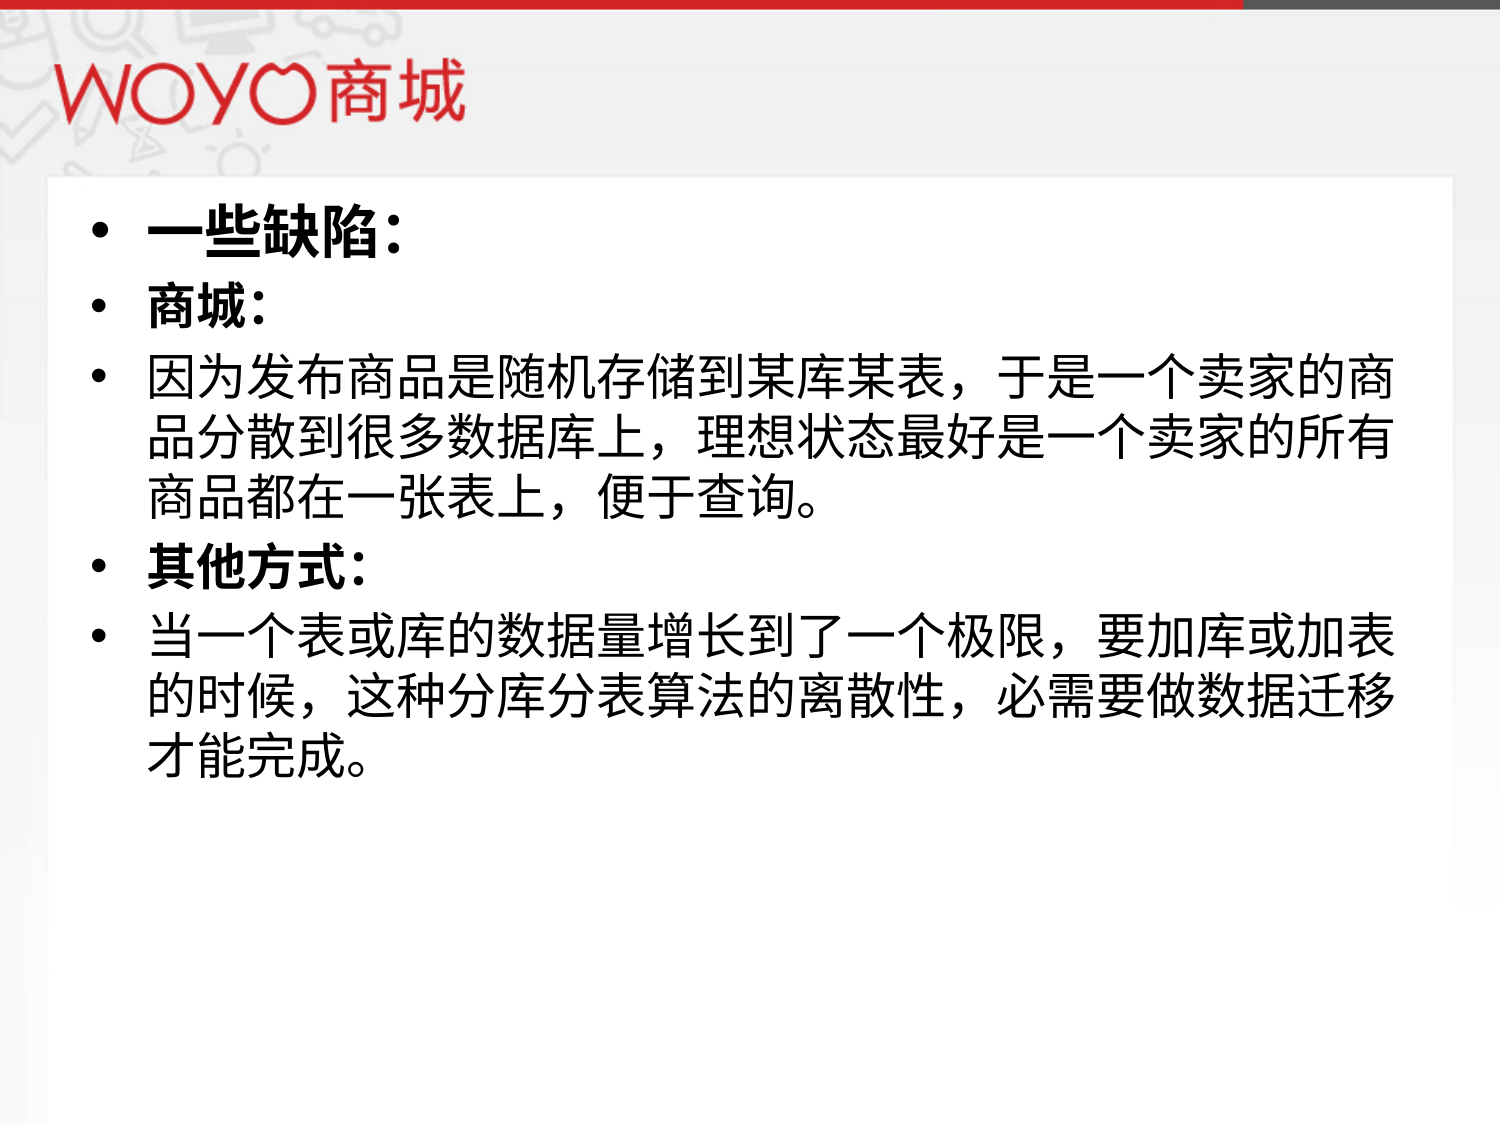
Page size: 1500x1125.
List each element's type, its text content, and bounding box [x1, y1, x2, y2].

list 一些缺陷： 商城： 因为发布商品是随机存储到某库某表，于是一个卖家的商品分散到很多数据库上，理想状态最好是一个卖家的所有商品都在一张表上，便于查询。 其他方式： 当一个表或库的数据量增长到了一个极限，要加库或加表的时候，这种分库分表算法的离散性，必需要做数据迁移才能完成。 [75, 187, 1425, 1005]
picture [0, 0, 1500, 1125]
